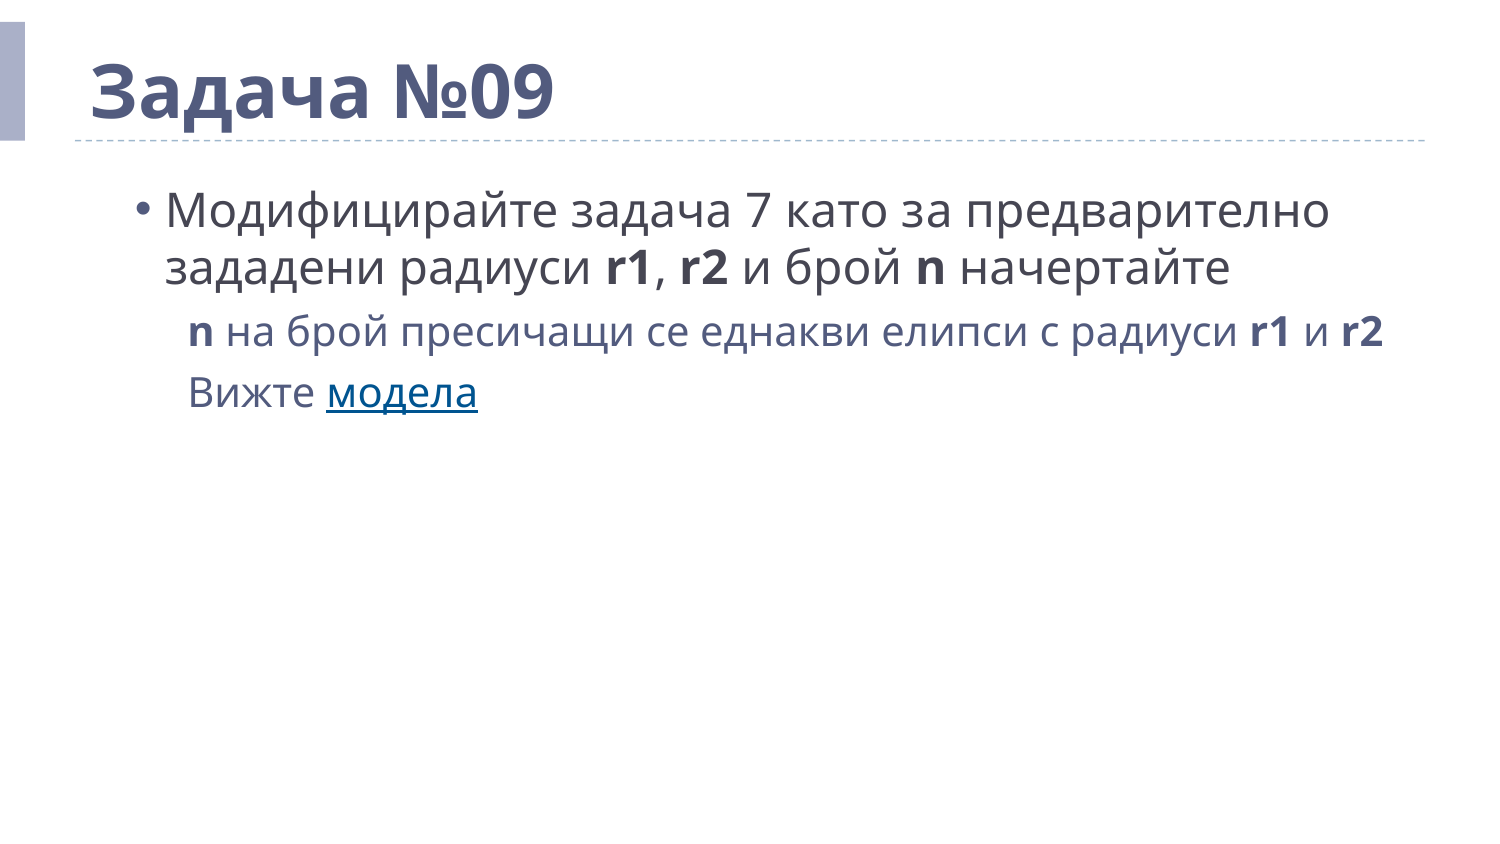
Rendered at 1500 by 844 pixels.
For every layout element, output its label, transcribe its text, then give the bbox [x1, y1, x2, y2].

title Задача №09 [75, 18, 1475, 141]
list Модифицирайте задача 7 като за предварително зададени радиуси r1, r2 и брой n начертайте n на брой пресичащи се еднакви елипси с радиуси r1 и r2 Вижте модела [75, 171, 1475, 835]
